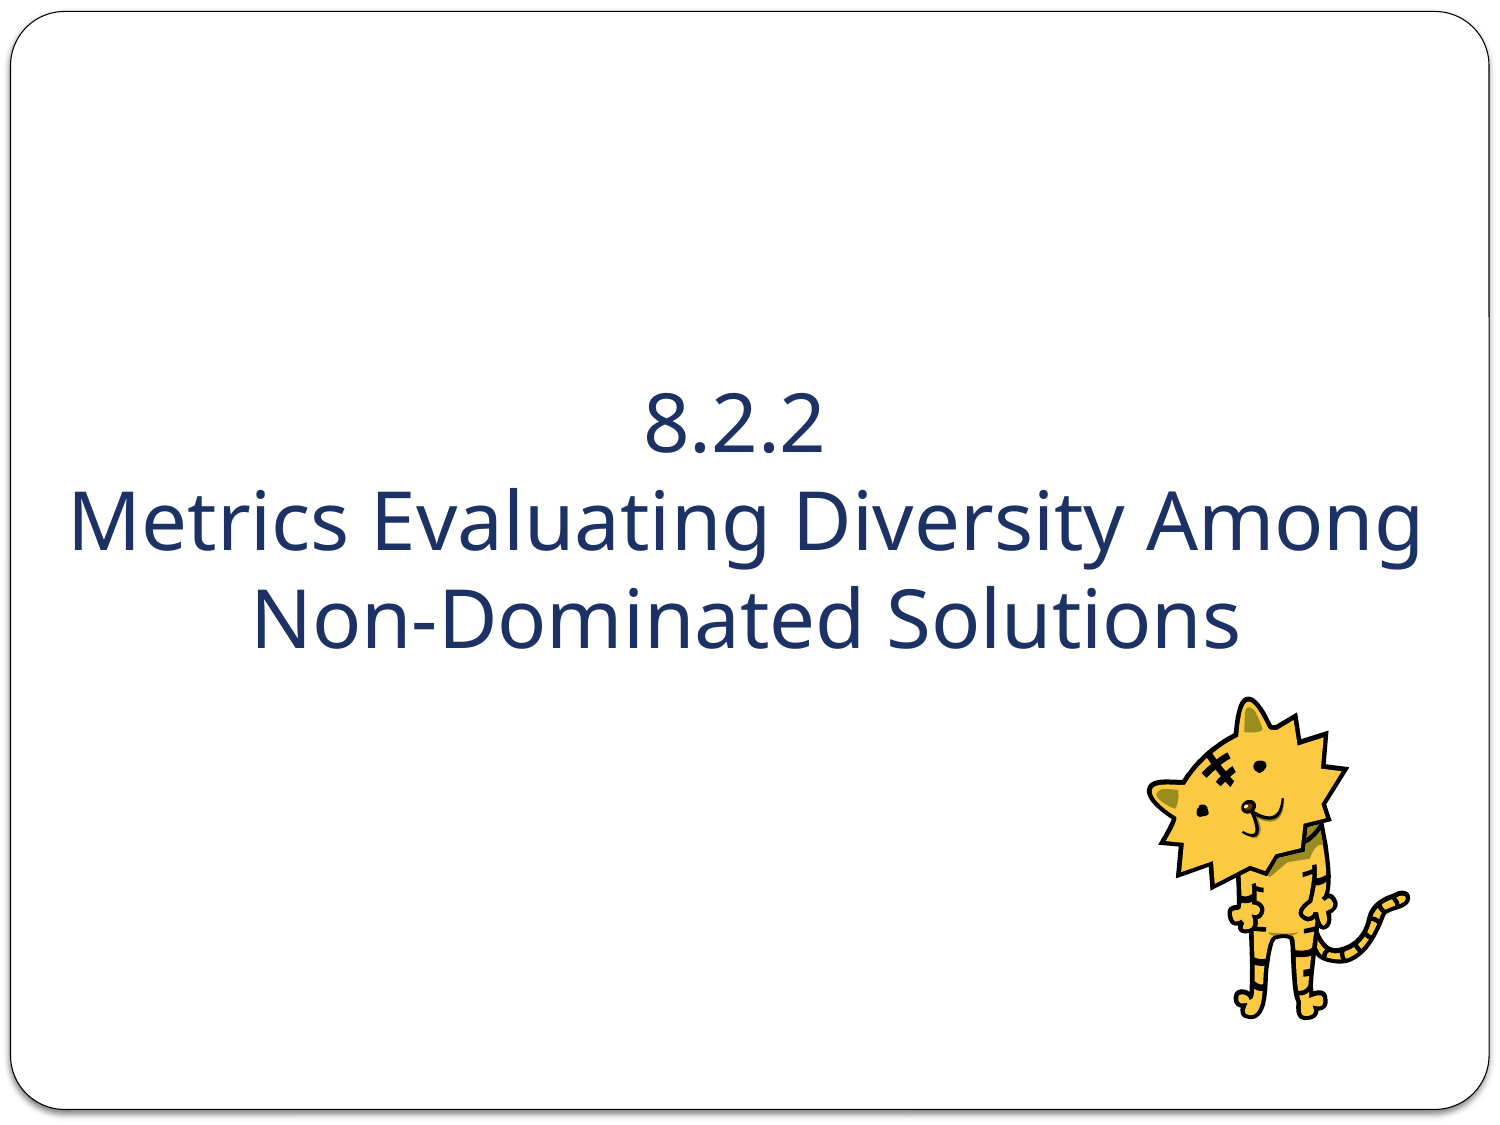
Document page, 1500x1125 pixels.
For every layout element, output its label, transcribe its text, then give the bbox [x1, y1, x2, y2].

picture [1144, 696, 1411, 1023]
title 8.2.2 Metrics Evaluating Diversity Among Non-Dominated Solutions [33, 362, 1459, 680]
